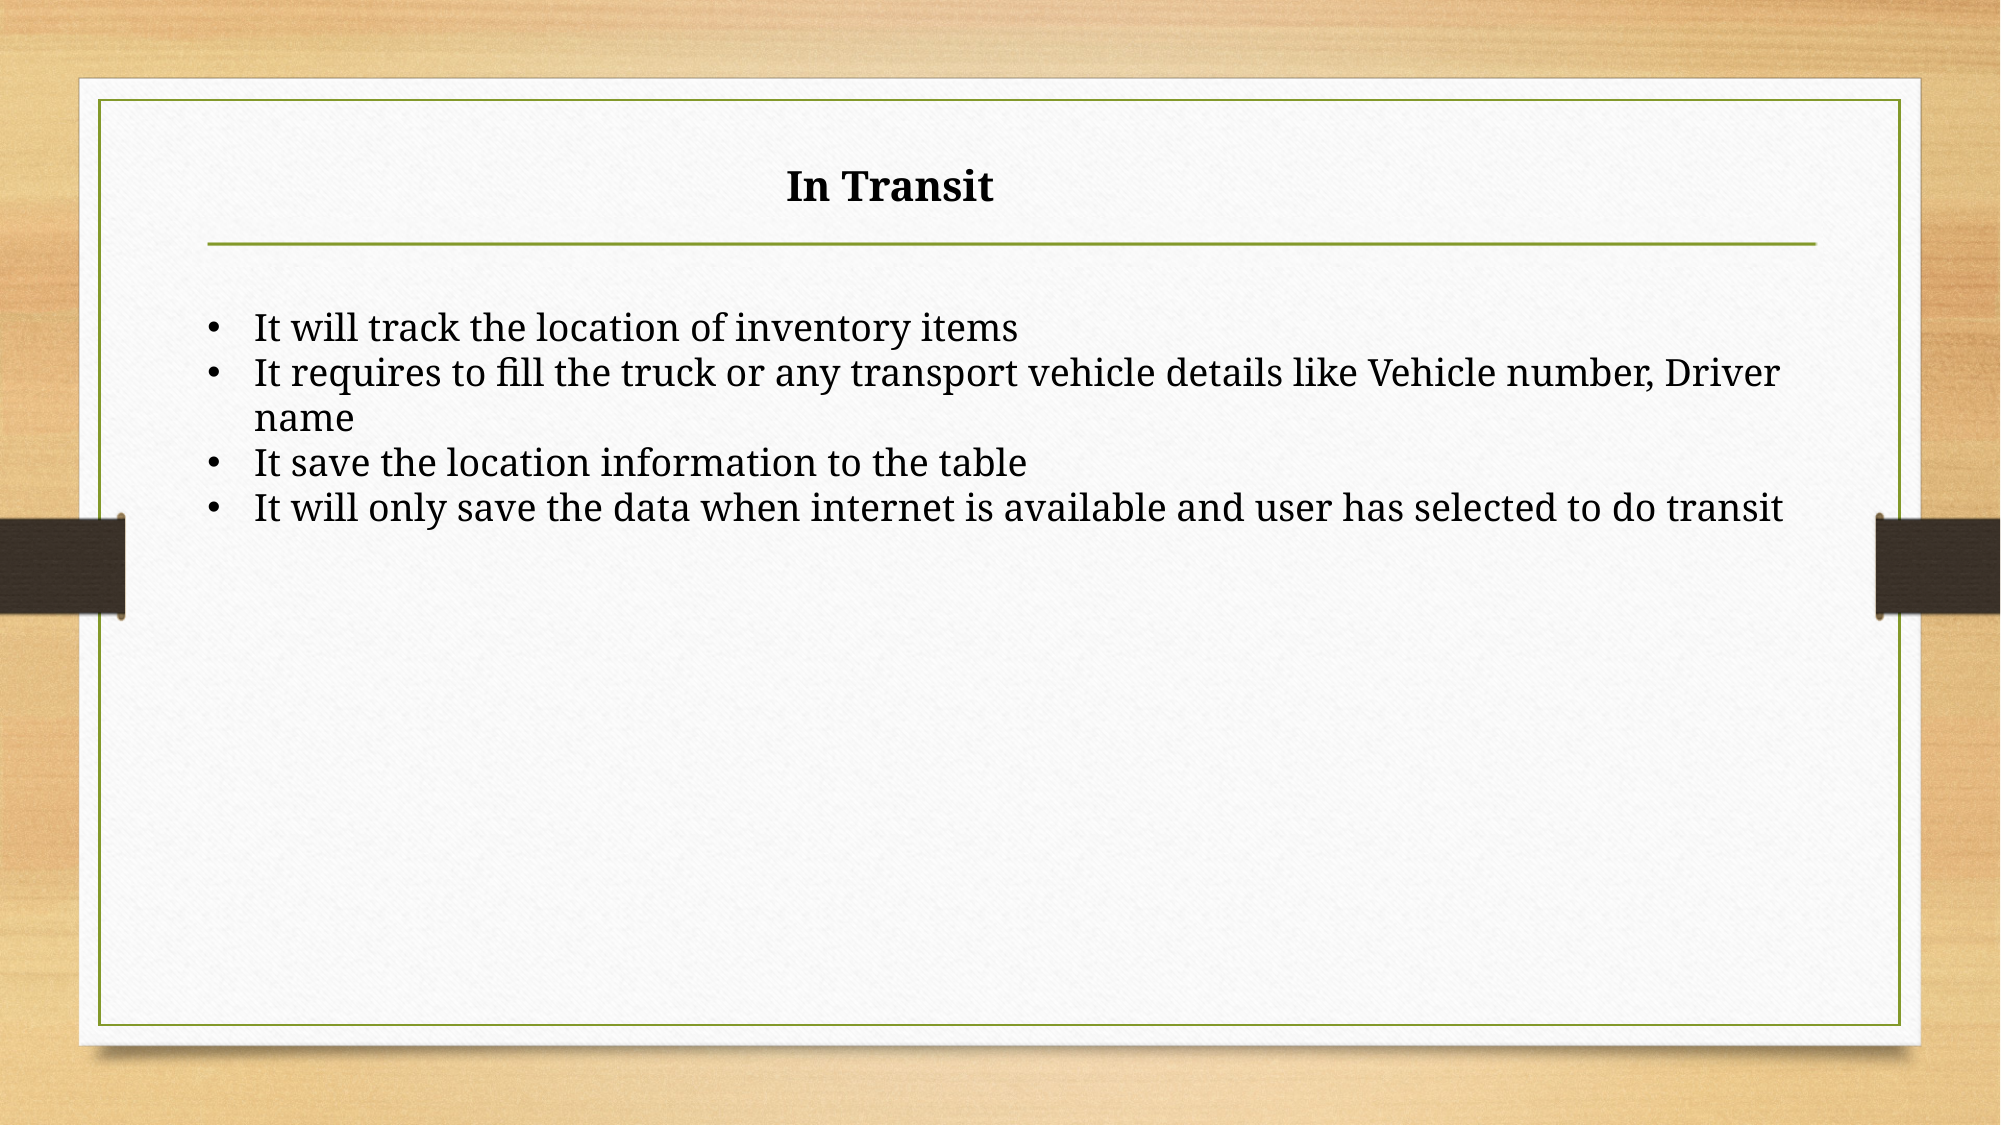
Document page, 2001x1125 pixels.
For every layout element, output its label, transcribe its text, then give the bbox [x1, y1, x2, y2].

text_box In Transit [771, 152, 1020, 217]
picture [0, 0, 2001, 1125]
text_box It will track the location of inventory items It requires to fill the truck or any transport vehicle details like Vehicle number, Driver name It save the location information to the table It will only save the data when internet is available and user has selected to do transit [192, 296, 1807, 582]
